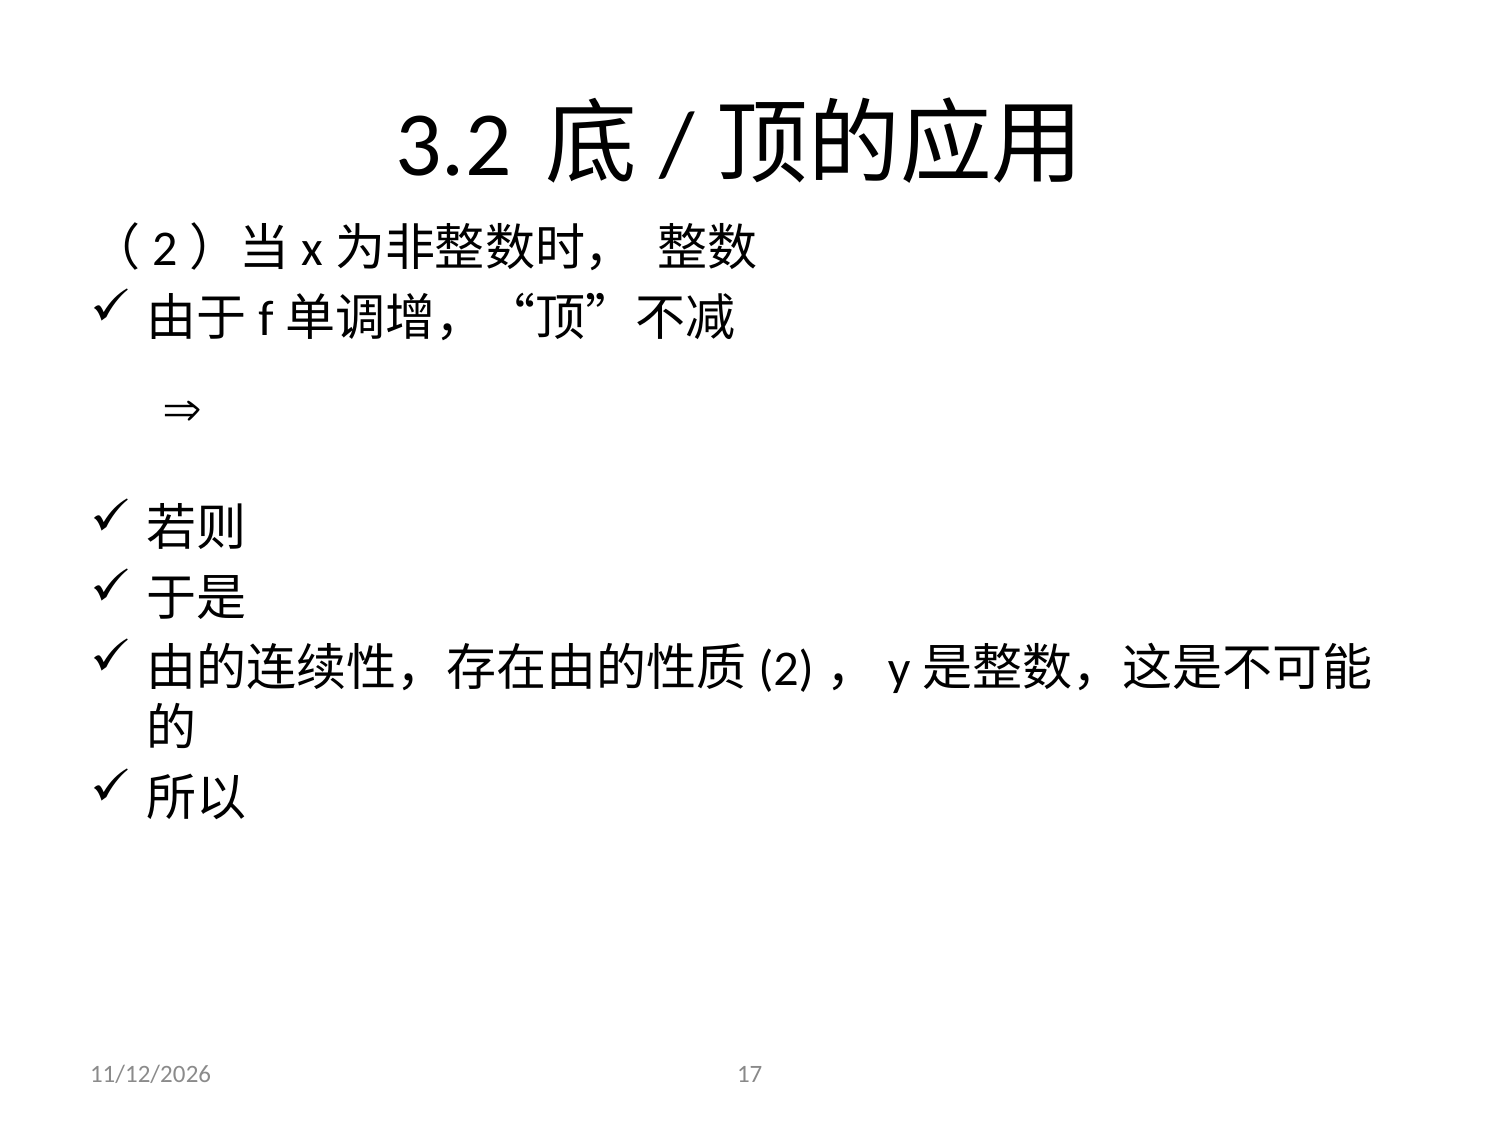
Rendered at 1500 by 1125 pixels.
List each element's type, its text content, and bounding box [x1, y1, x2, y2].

title 3.2 底/顶的应用 [75, 45, 1425, 233]
slide_number 17 [512, 1042, 988, 1103]
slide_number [75, 1042, 425, 1103]
